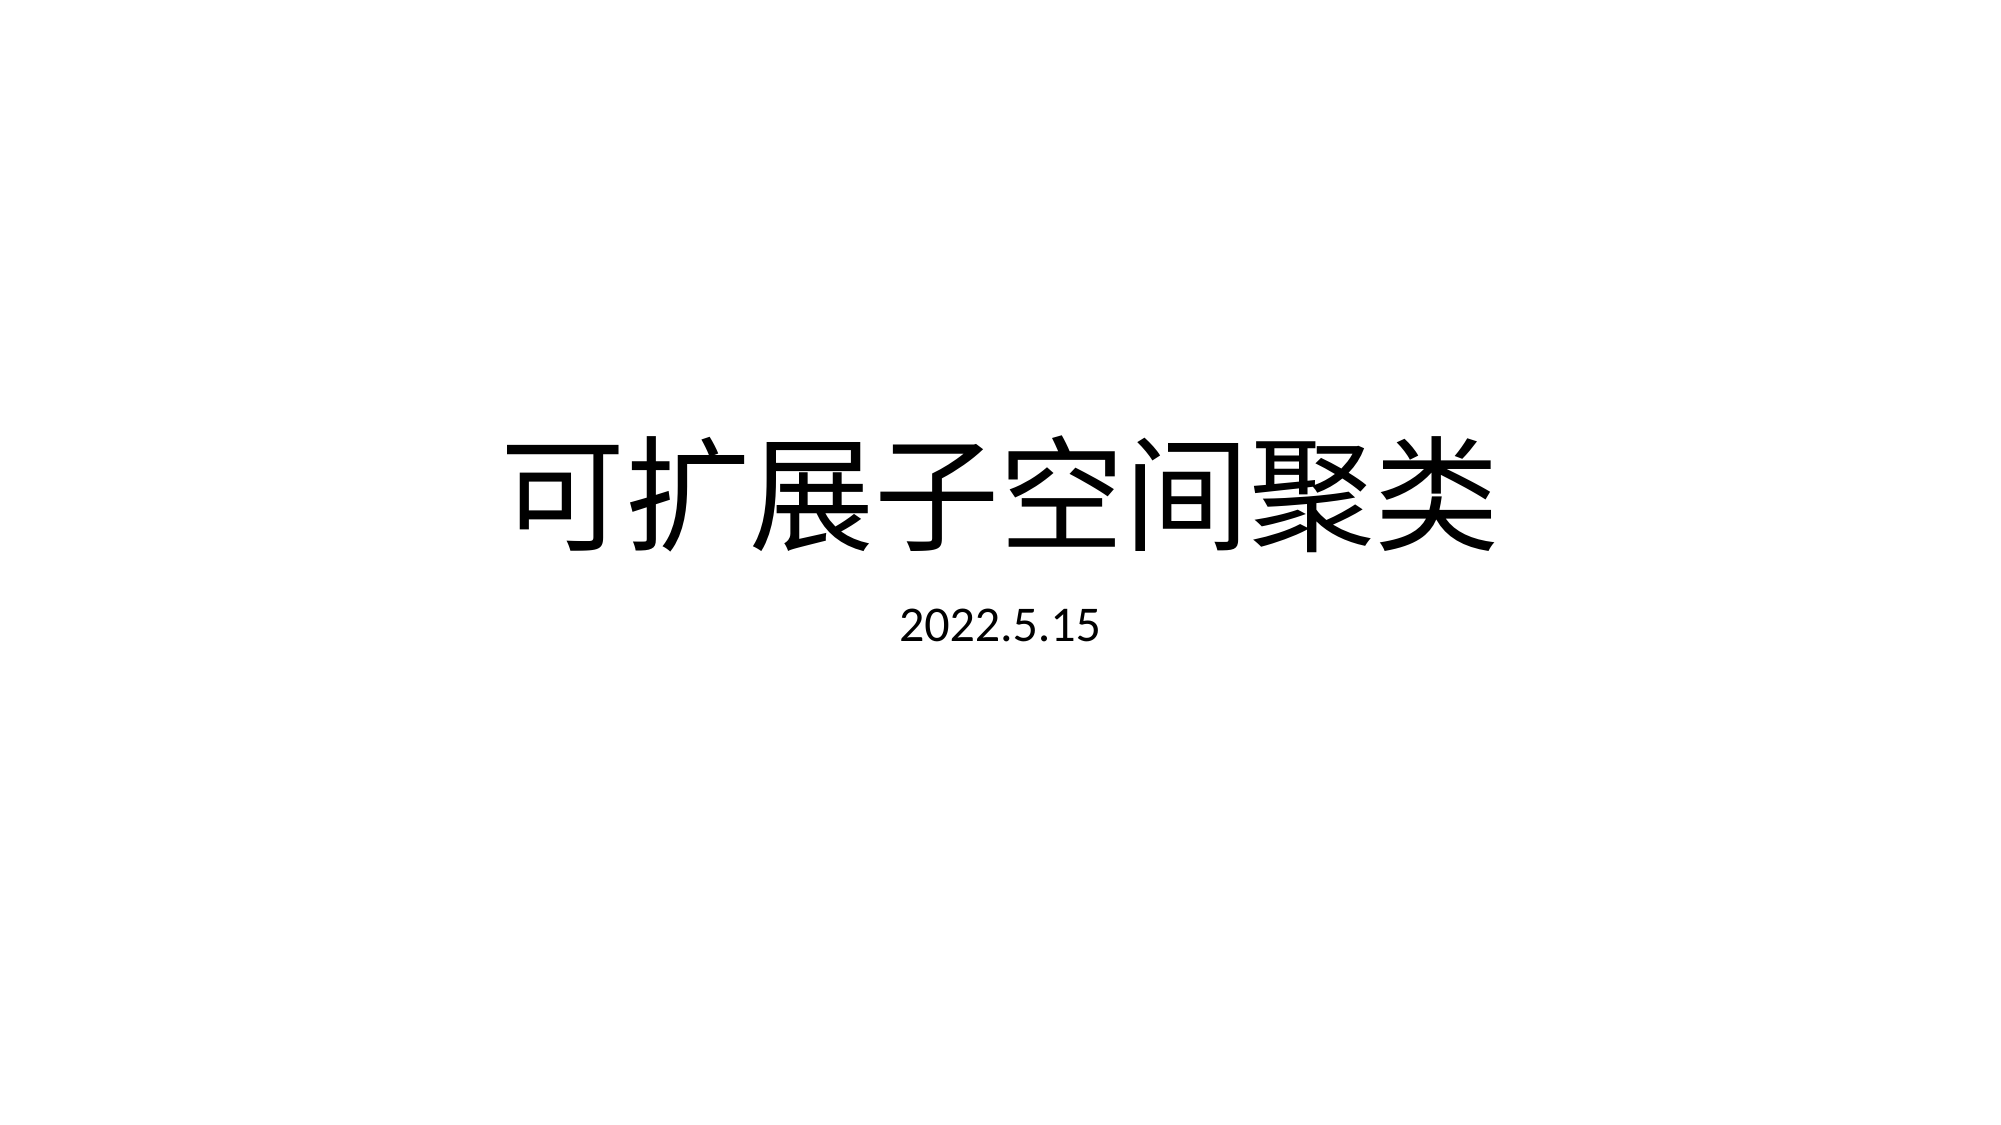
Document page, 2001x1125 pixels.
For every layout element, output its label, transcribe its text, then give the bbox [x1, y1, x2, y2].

title 可扩展子空间聚类 [249, 184, 1750, 576]
subtitle 2022.5.15 [249, 590, 1750, 863]
